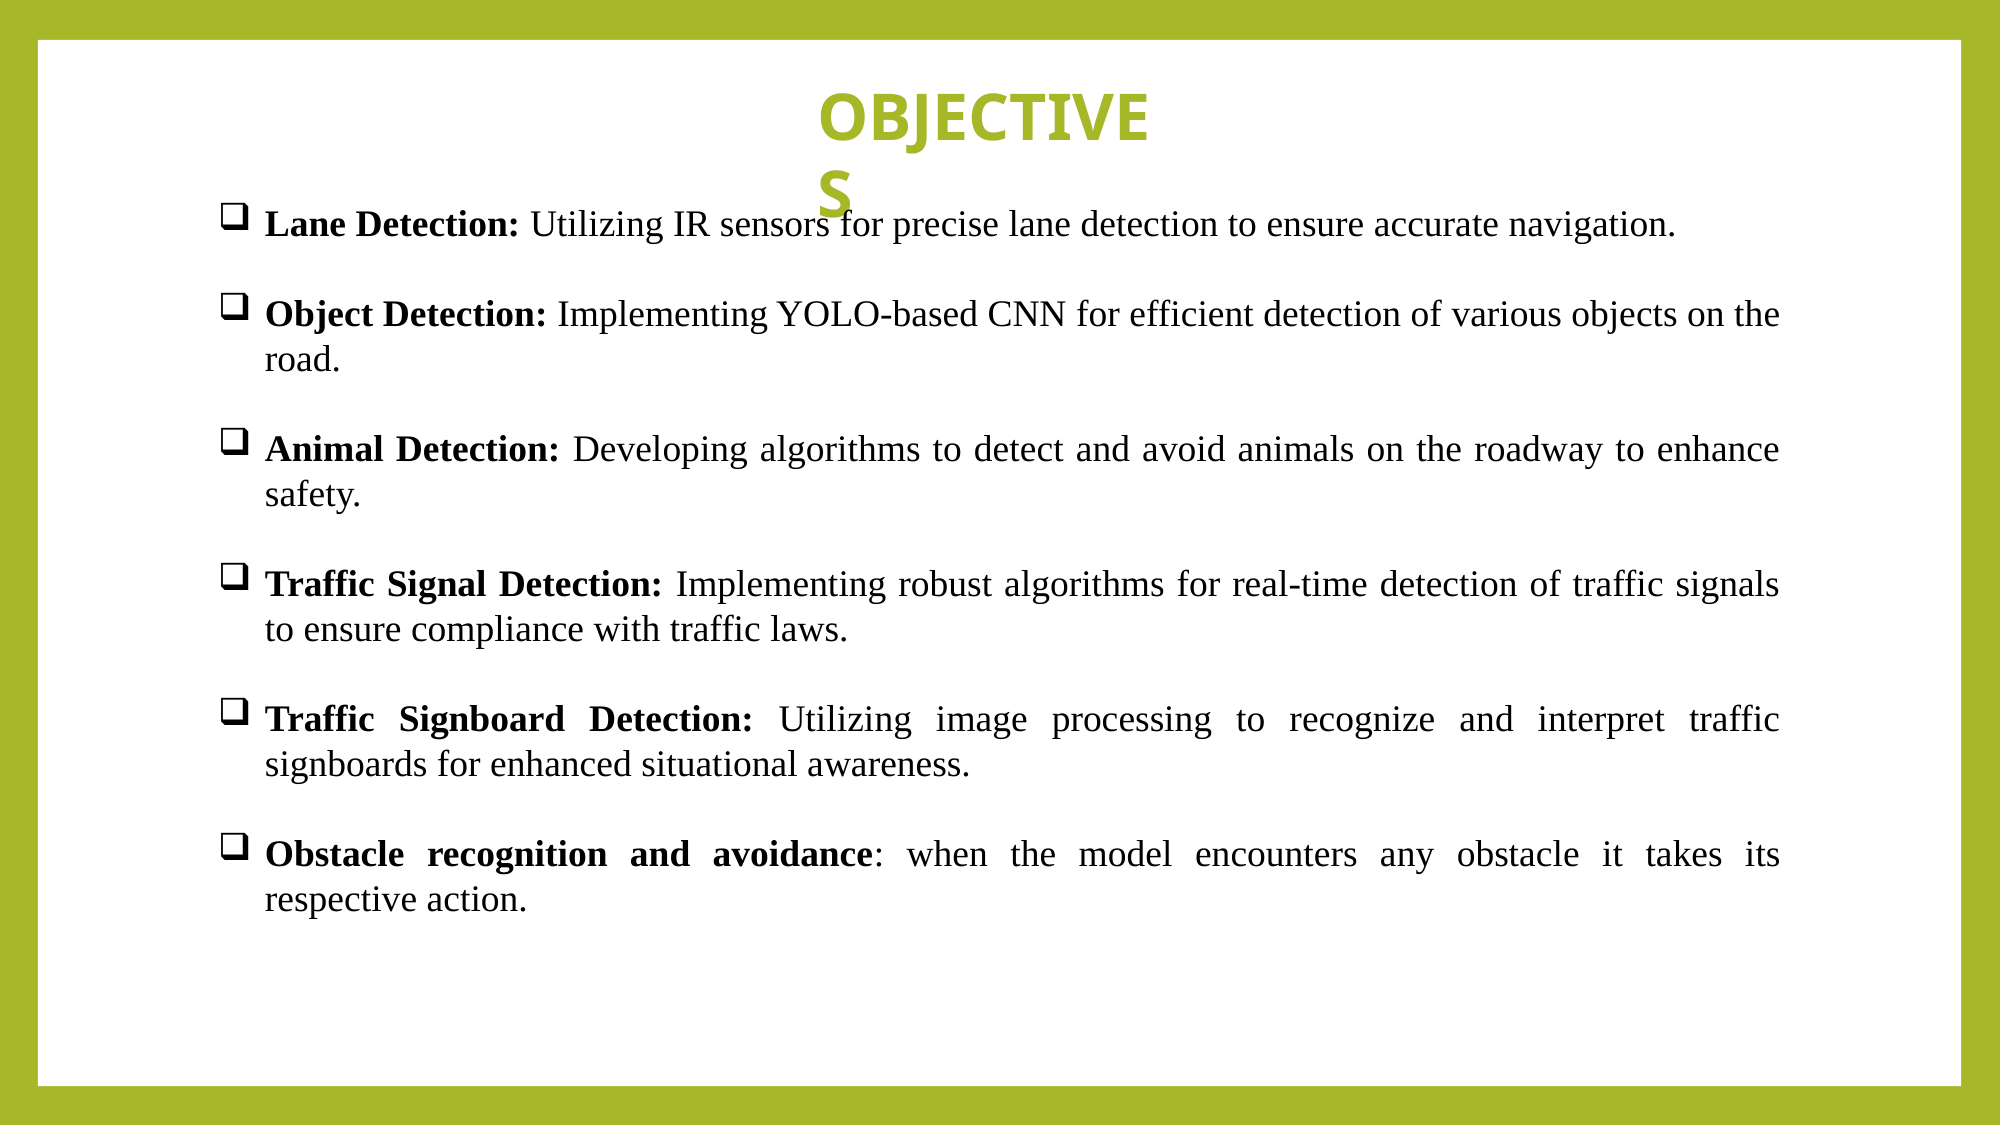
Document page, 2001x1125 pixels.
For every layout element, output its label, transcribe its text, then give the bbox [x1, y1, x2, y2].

text_box OBJECTIVES [802, 67, 1198, 191]
text_box Lane Detection: Utilizing IR sensors for precise lane detection to ensure accurate navigation. Object Detection: Implementing YOLO-based CNN for efficient detection of various objects on the road. Animal Detection: Developing algorithms to detect and avoid animals on the roadway to enhance safety. Traffic Signal Detection: Implementing robust algorithms for real-time detection of traffic signals to ensure compliance with traffic laws. Traffic Signboard Detection: Utilizing image processing to recognize and interpret traffic signboards for enhanced situational awareness. Obstacle recognition and avoidance: when the model encounters any obstacle it takes its respective action. [203, 191, 1797, 927]
